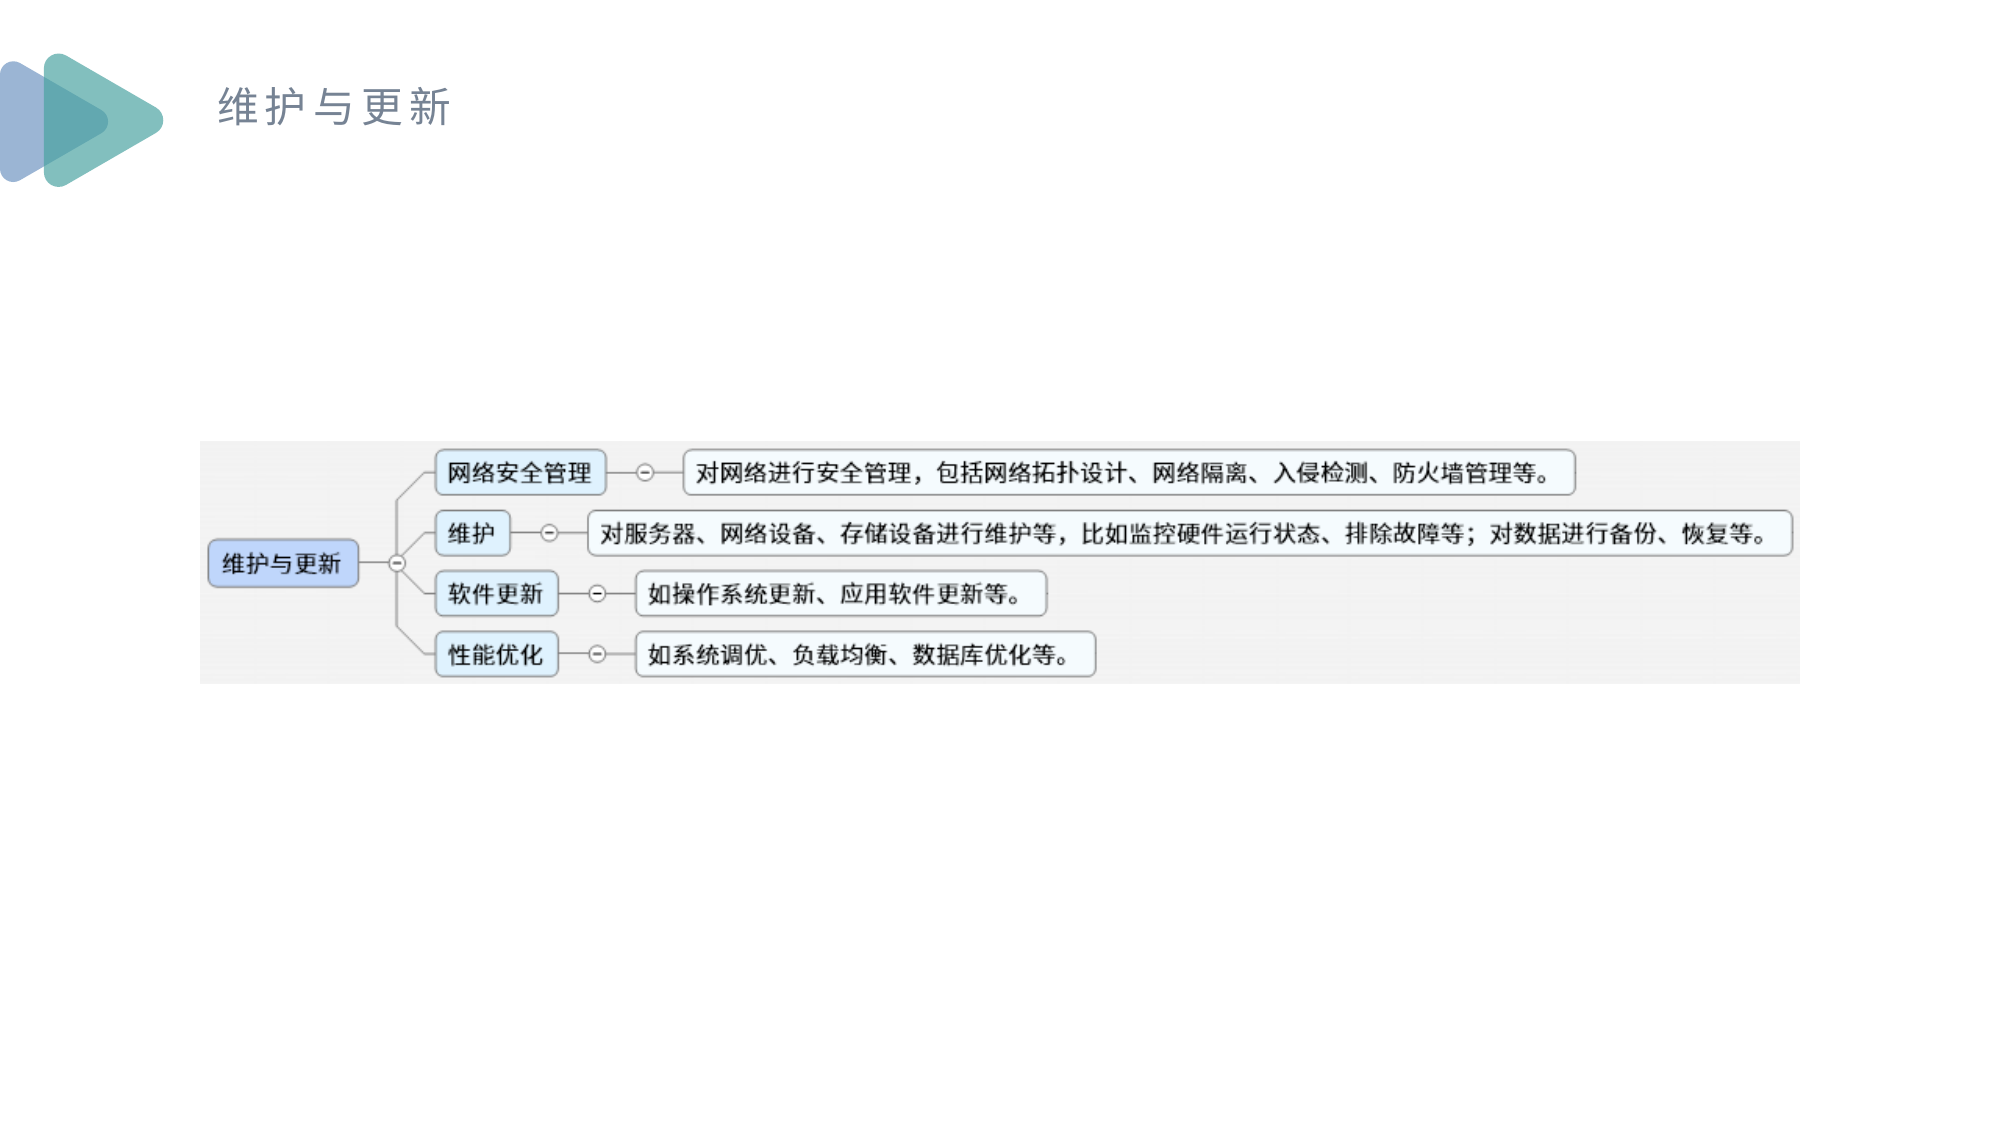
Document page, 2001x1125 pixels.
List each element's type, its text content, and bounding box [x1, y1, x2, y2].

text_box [0, 49, 166, 191]
picture [199, 441, 1800, 684]
text_box 维护与更新 [202, 73, 466, 139]
